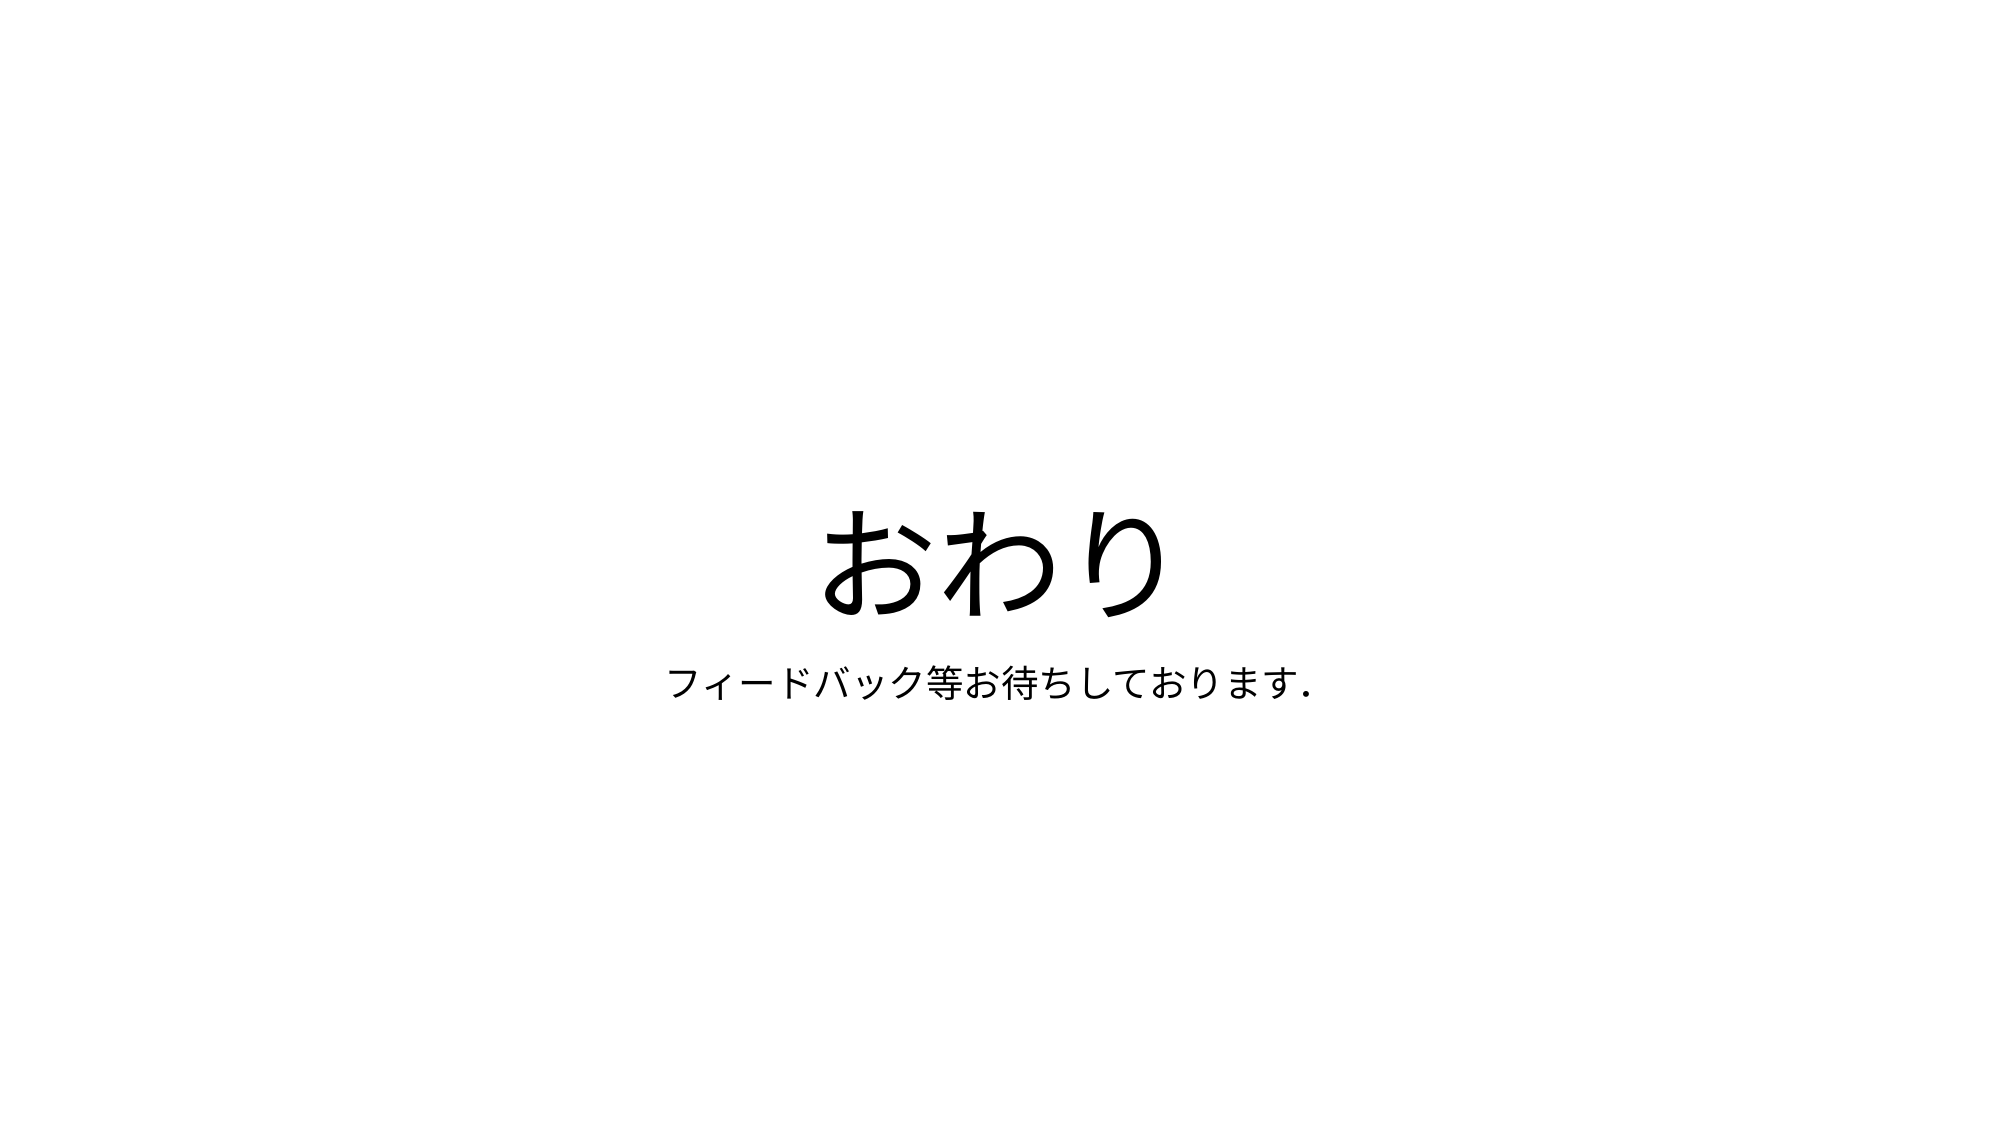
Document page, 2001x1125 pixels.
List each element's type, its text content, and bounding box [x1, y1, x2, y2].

text_box おわり [789, 479, 1211, 644]
text_box フィードバック等お待ちしております． [406, 652, 1594, 713]
